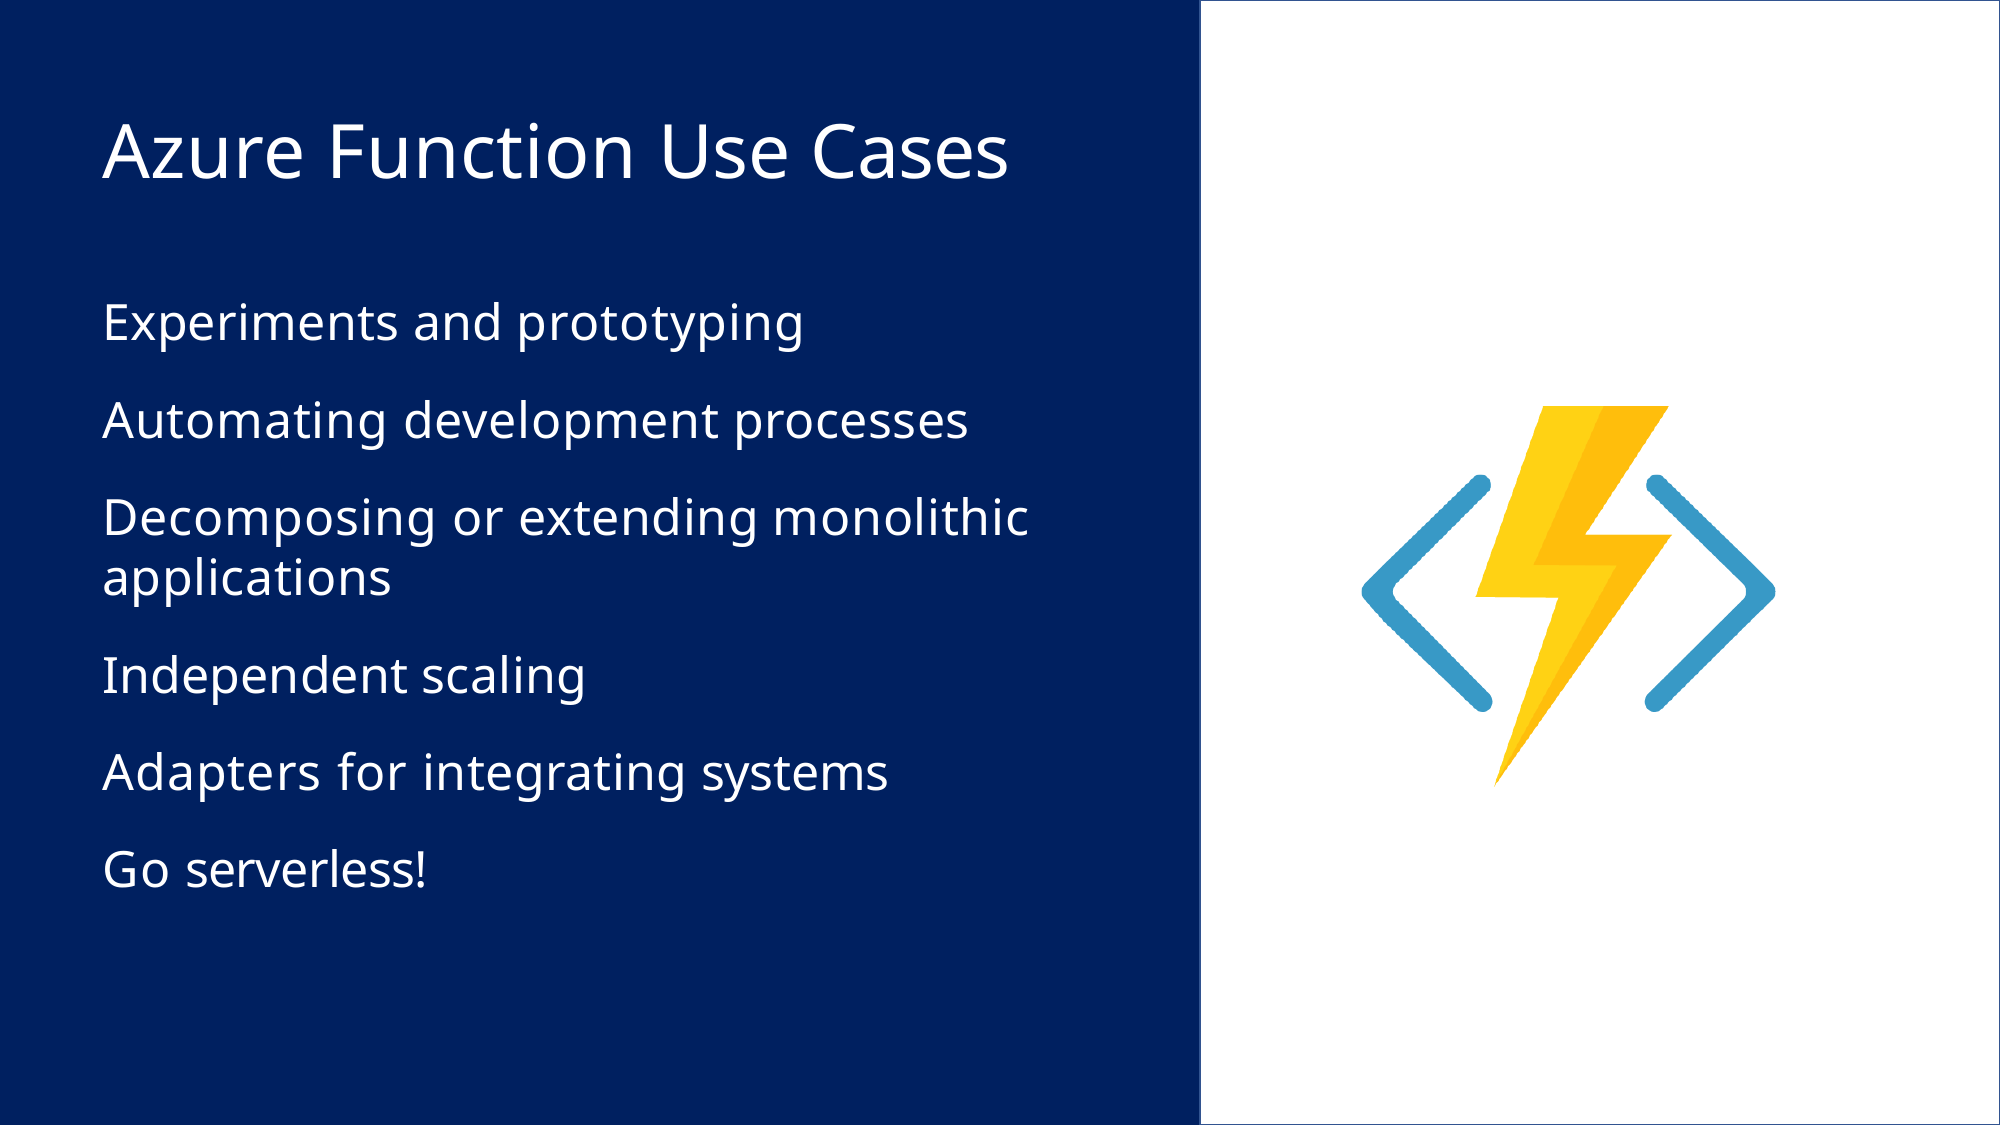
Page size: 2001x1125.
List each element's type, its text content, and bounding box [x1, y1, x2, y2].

title Azure Function Use Cases [99, 52, 1072, 243]
text_box [1199, 0, 2000, 1125]
text_box Experiments and prototyping Automating development processes Decomposing or extending monolithic applications Independent scaling Adapters for integrating systems Go serverless! [100, 288, 1072, 898]
text_box [1361, 406, 1776, 787]
